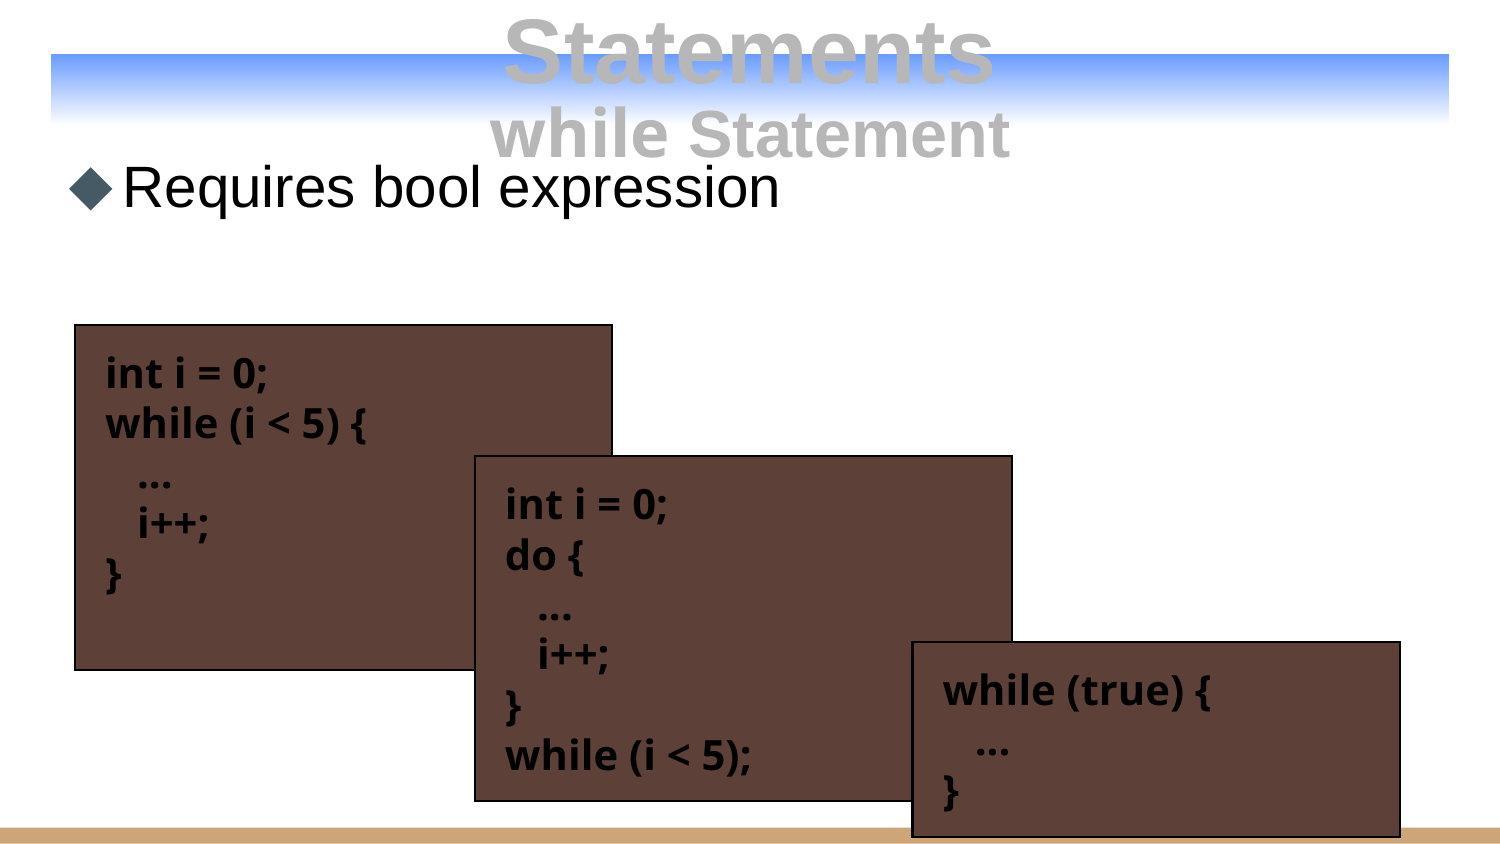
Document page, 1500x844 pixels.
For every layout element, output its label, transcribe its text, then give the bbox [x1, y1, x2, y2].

list Requires bool expression [51, 141, 1449, 563]
text_box int i = 0; do { ... i++; } while (i < 5); [474, 455, 1013, 801]
text_box int i = 0; while (i < 5) { ... i++; } [74, 324, 613, 670]
title Statements while Statement [51, 54, 1449, 126]
text_box while (true) { ... } [912, 641, 1400, 837]
